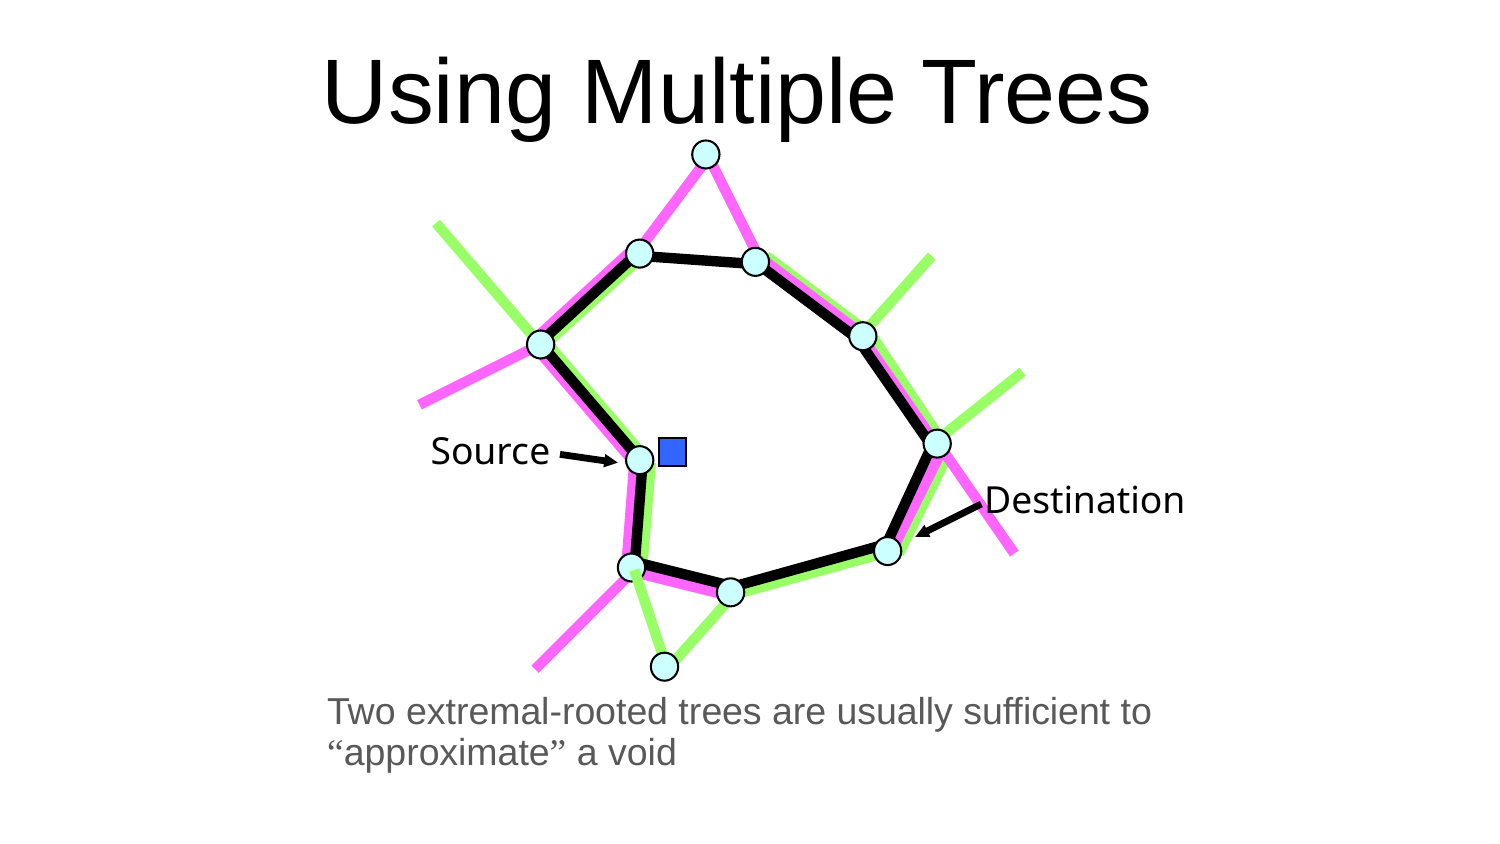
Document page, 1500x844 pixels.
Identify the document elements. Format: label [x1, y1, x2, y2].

title [0, 16, 1476, 200]
list [312, 677, 1240, 804]
text_box [419, 421, 618, 478]
text_box [419, 200, 1210, 681]
